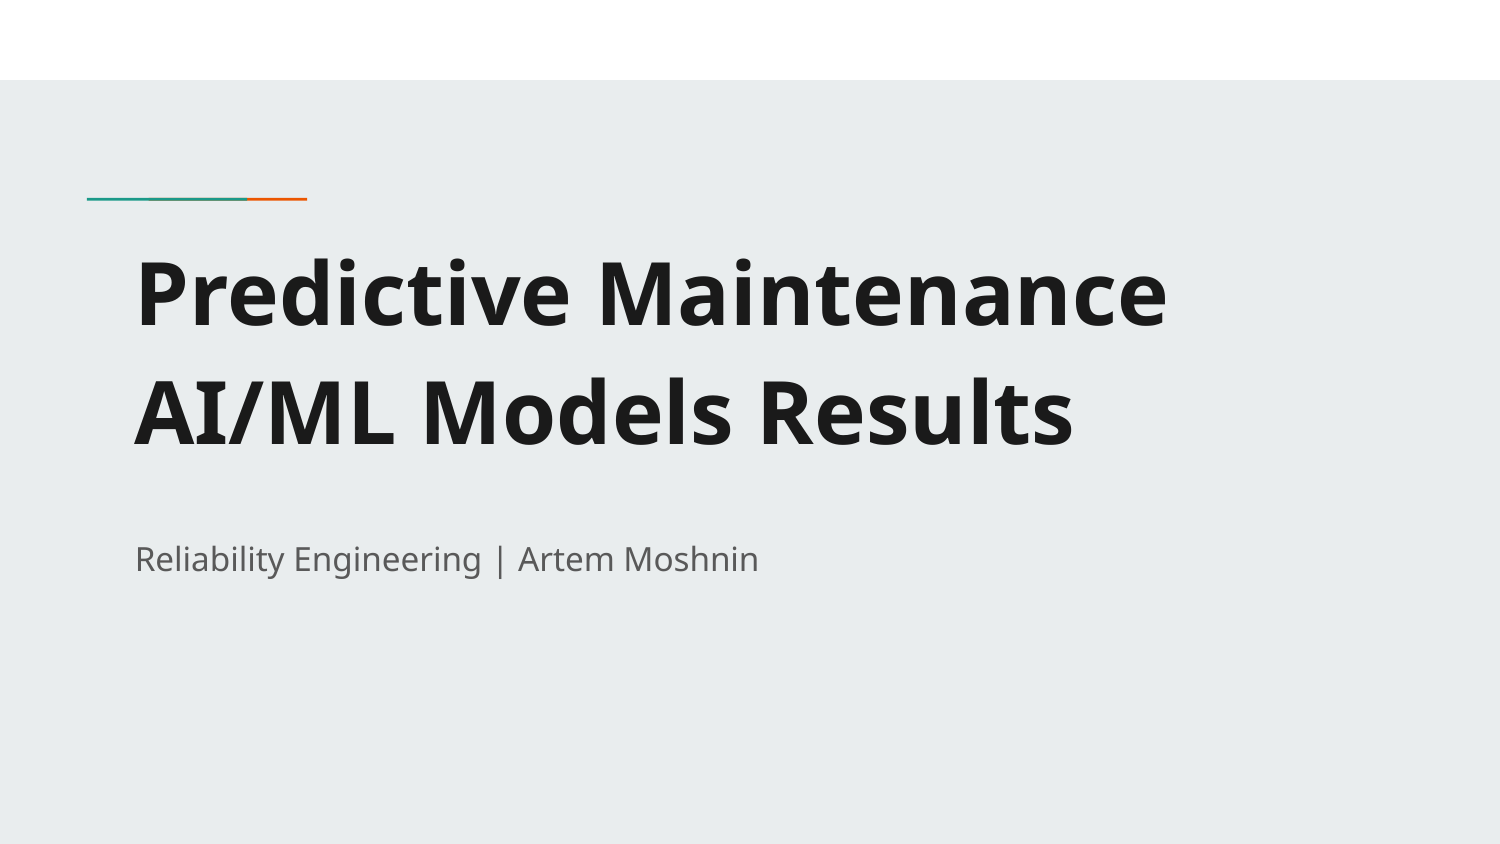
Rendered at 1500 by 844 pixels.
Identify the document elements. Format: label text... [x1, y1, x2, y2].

subtitle Reliability Engineering | Artem Moshnin [119, 520, 1381, 610]
title Predictive Maintenance AI/ML Models Results [119, 216, 1381, 490]
